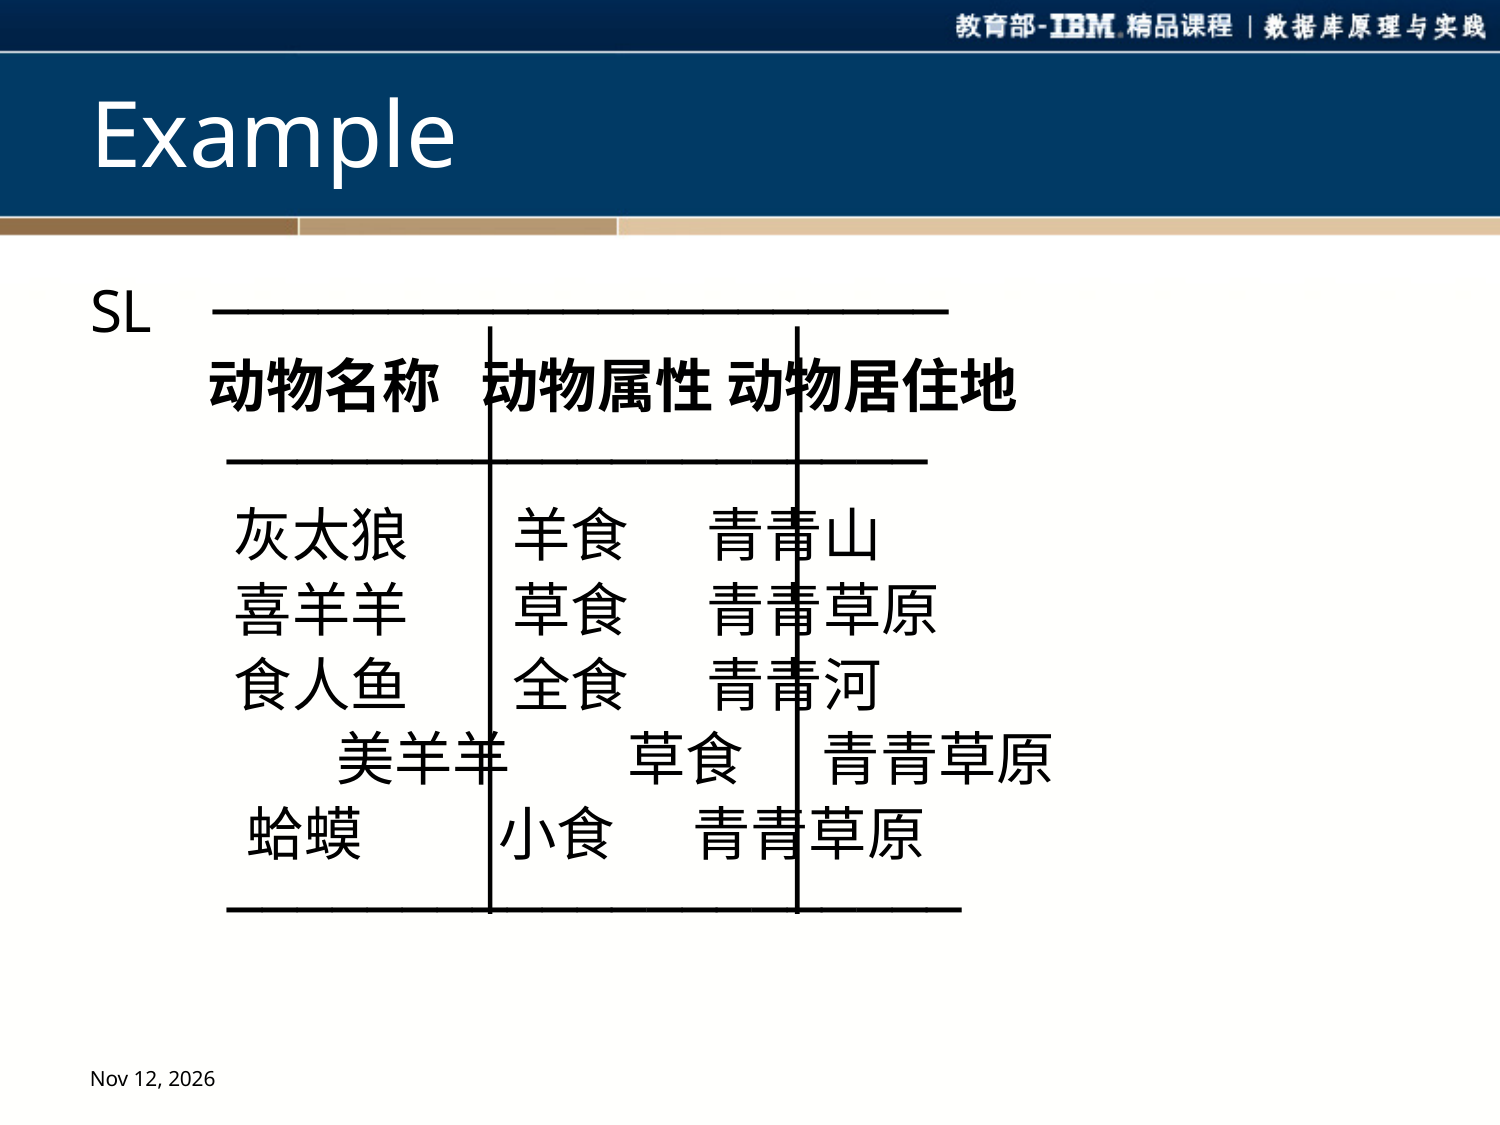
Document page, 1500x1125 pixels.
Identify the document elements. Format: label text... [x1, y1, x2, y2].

title Example [75, 50, 1425, 213]
picture [0, 0, 1500, 1125]
list SL ───────────────────── 动物名称 动物属性 动物居住地 ──────────────────── 灰太狼 羊食 青青山 喜羊羊 草食 青青草原 食人鱼 全食 青青河 美羊羊 草食 青青草原 蛤蟆 小食 青青草原 ───────────────────── [75, 275, 1425, 1032]
